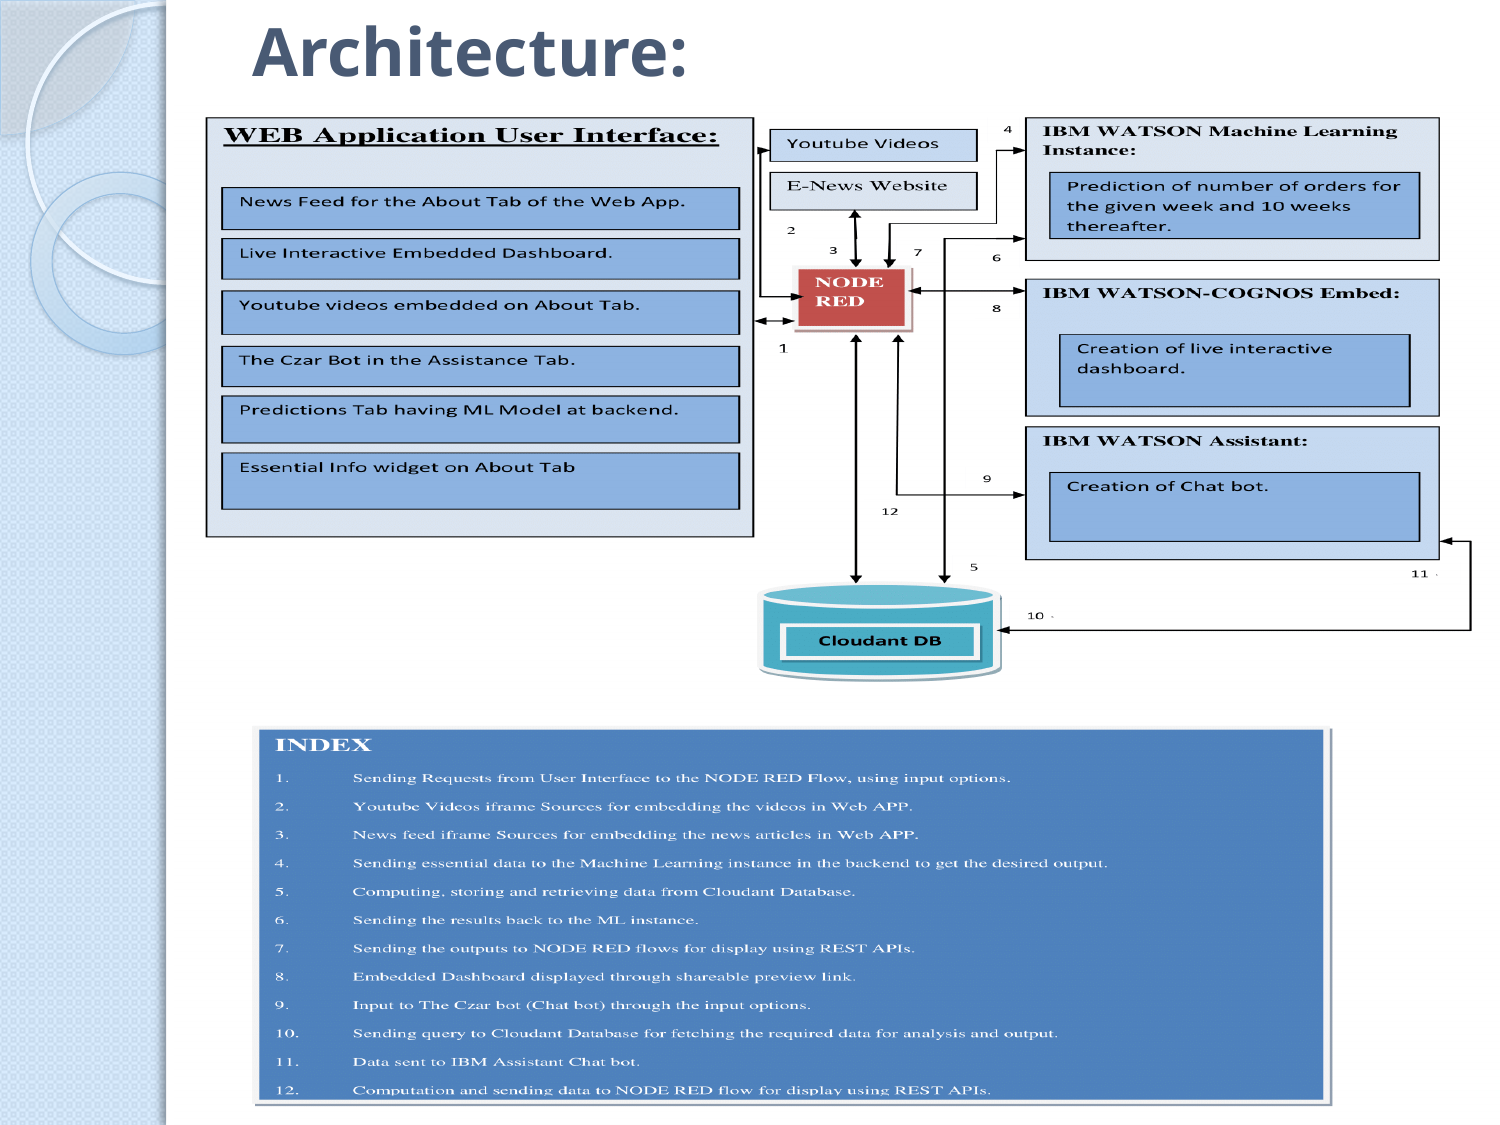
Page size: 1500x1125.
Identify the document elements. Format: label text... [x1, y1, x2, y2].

title Architecture: [237, 0, 1468, 95]
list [174, 99, 1500, 1125]
